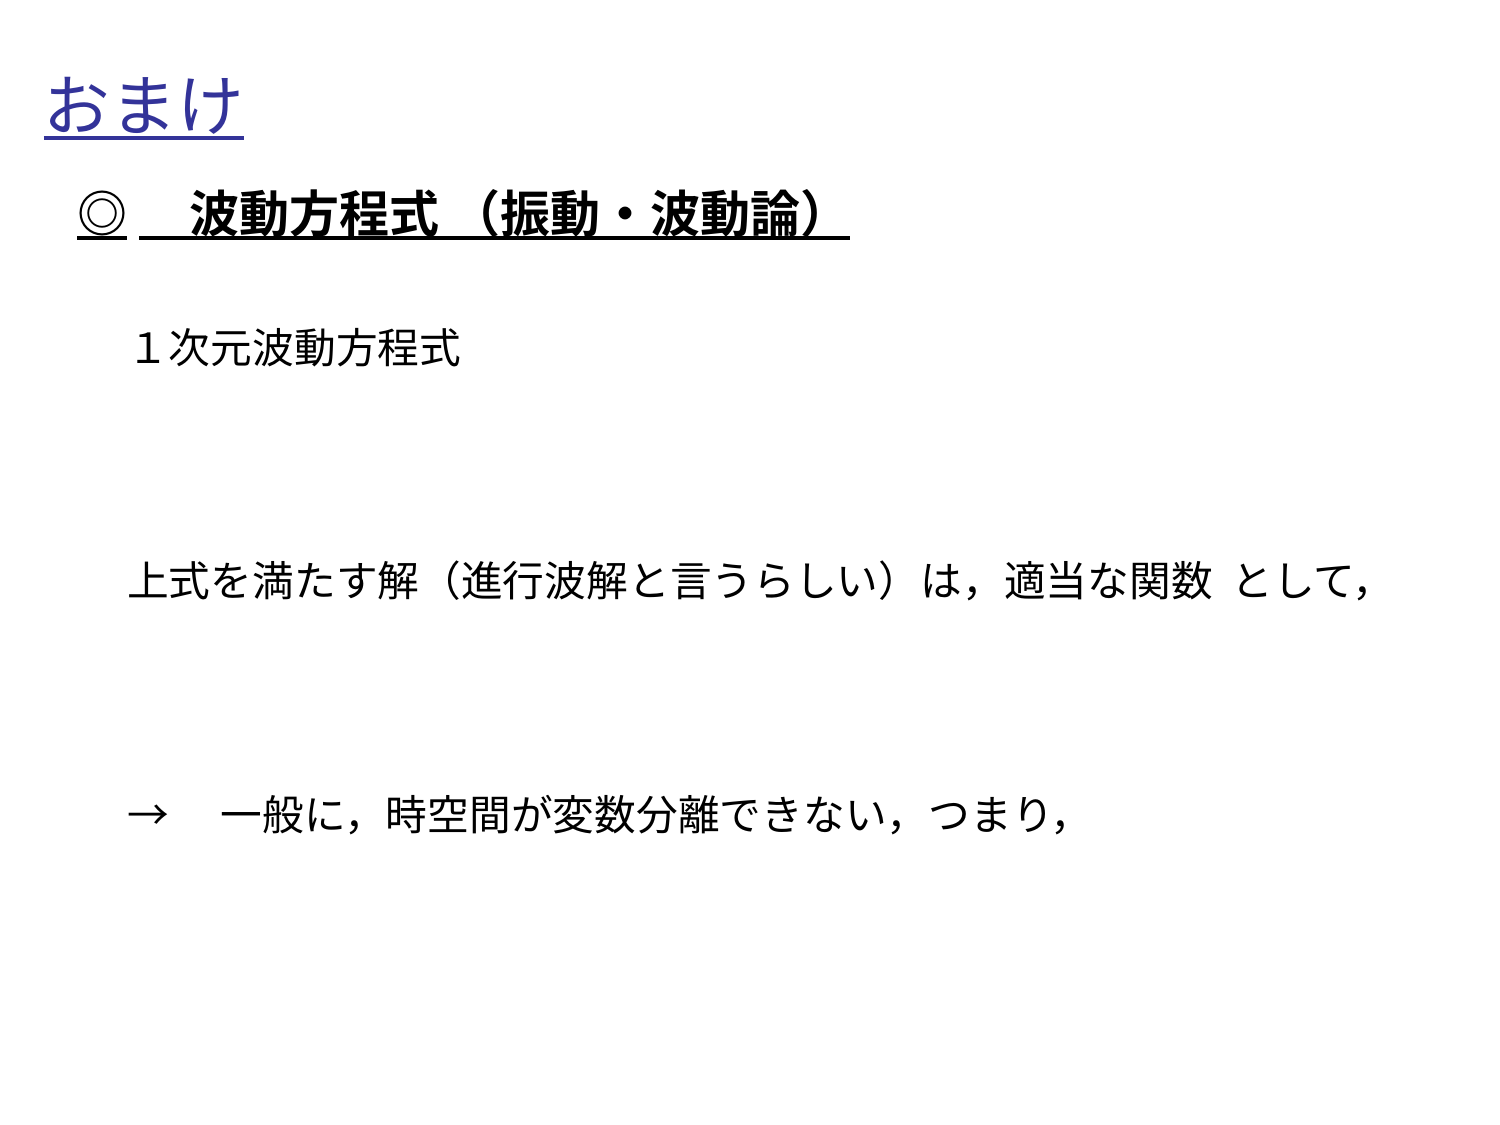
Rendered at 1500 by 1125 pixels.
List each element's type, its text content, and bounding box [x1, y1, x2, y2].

title おまけ [28, 37, 1472, 152]
text_box ◎ 波動方程式 （振動・波動論） [62, 174, 1483, 268]
